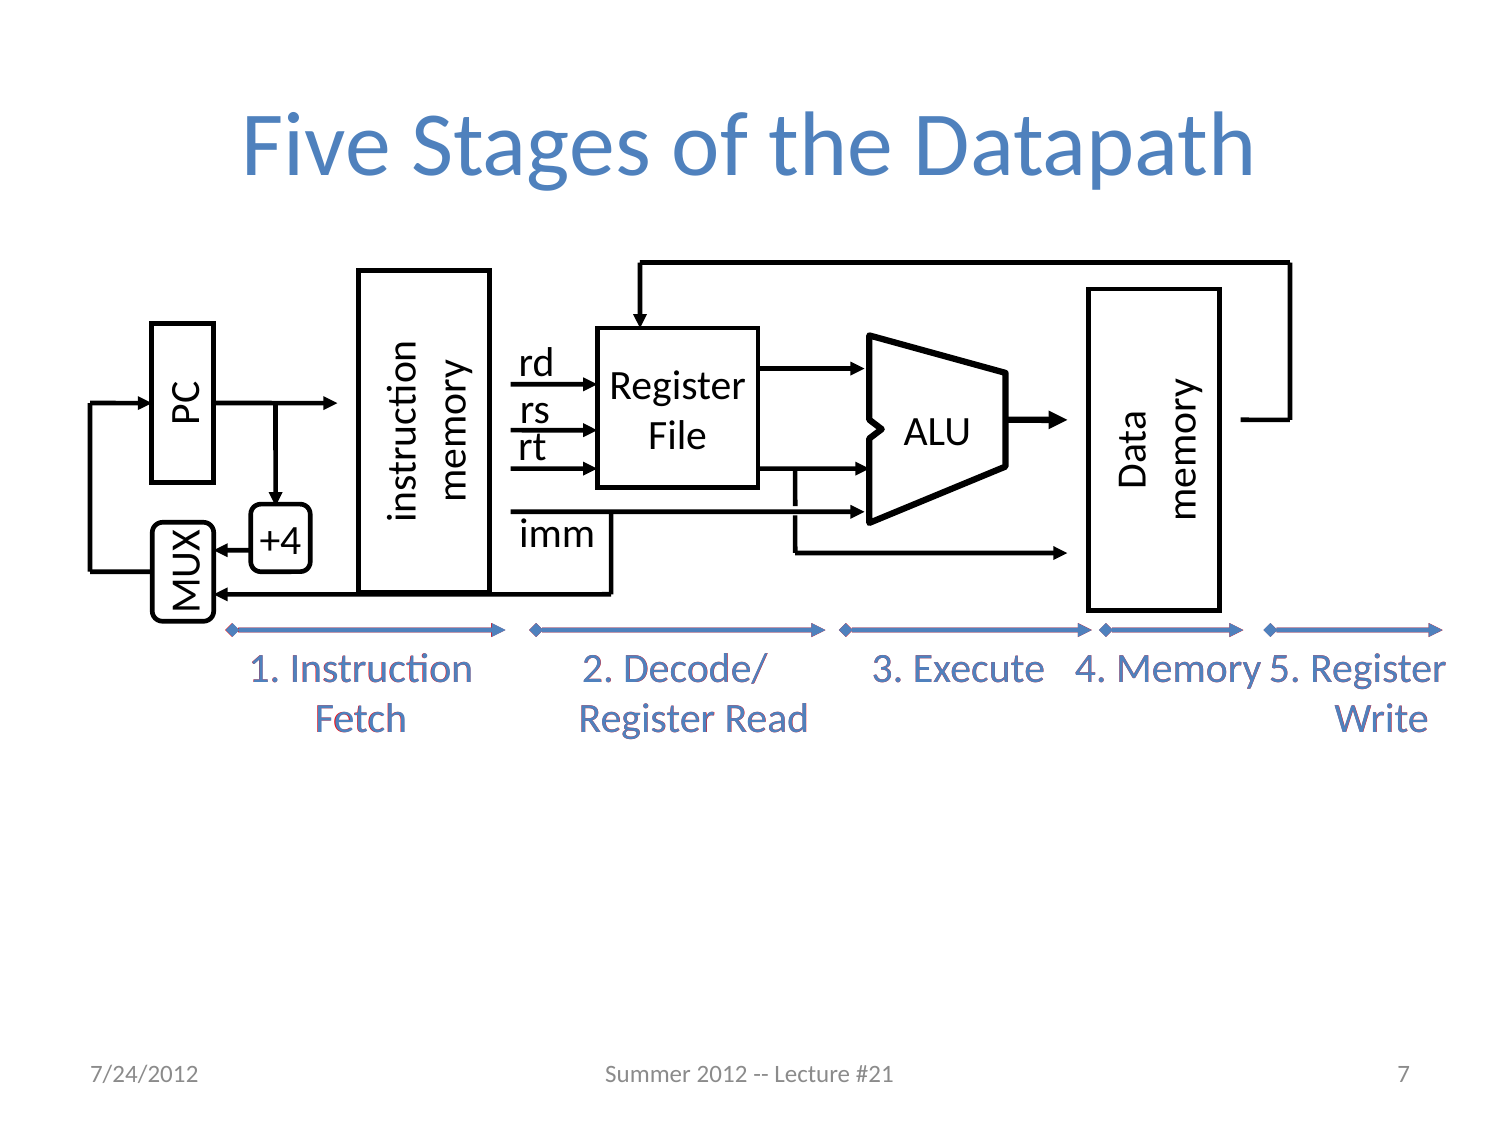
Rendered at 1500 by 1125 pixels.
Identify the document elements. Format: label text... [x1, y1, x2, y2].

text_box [232, 629, 506, 749]
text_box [1059, 629, 1251, 699]
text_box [845, 629, 1057, 699]
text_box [524, 629, 826, 749]
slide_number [75, 1042, 425, 1103]
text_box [89, 262, 1291, 622]
footer Summer 2012 -- Lecture #21 [512, 1042, 988, 1103]
slide_number 7 [1074, 1042, 1425, 1103]
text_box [1252, 629, 1463, 749]
title Five Stages of the Datapath [75, 45, 1425, 233]
